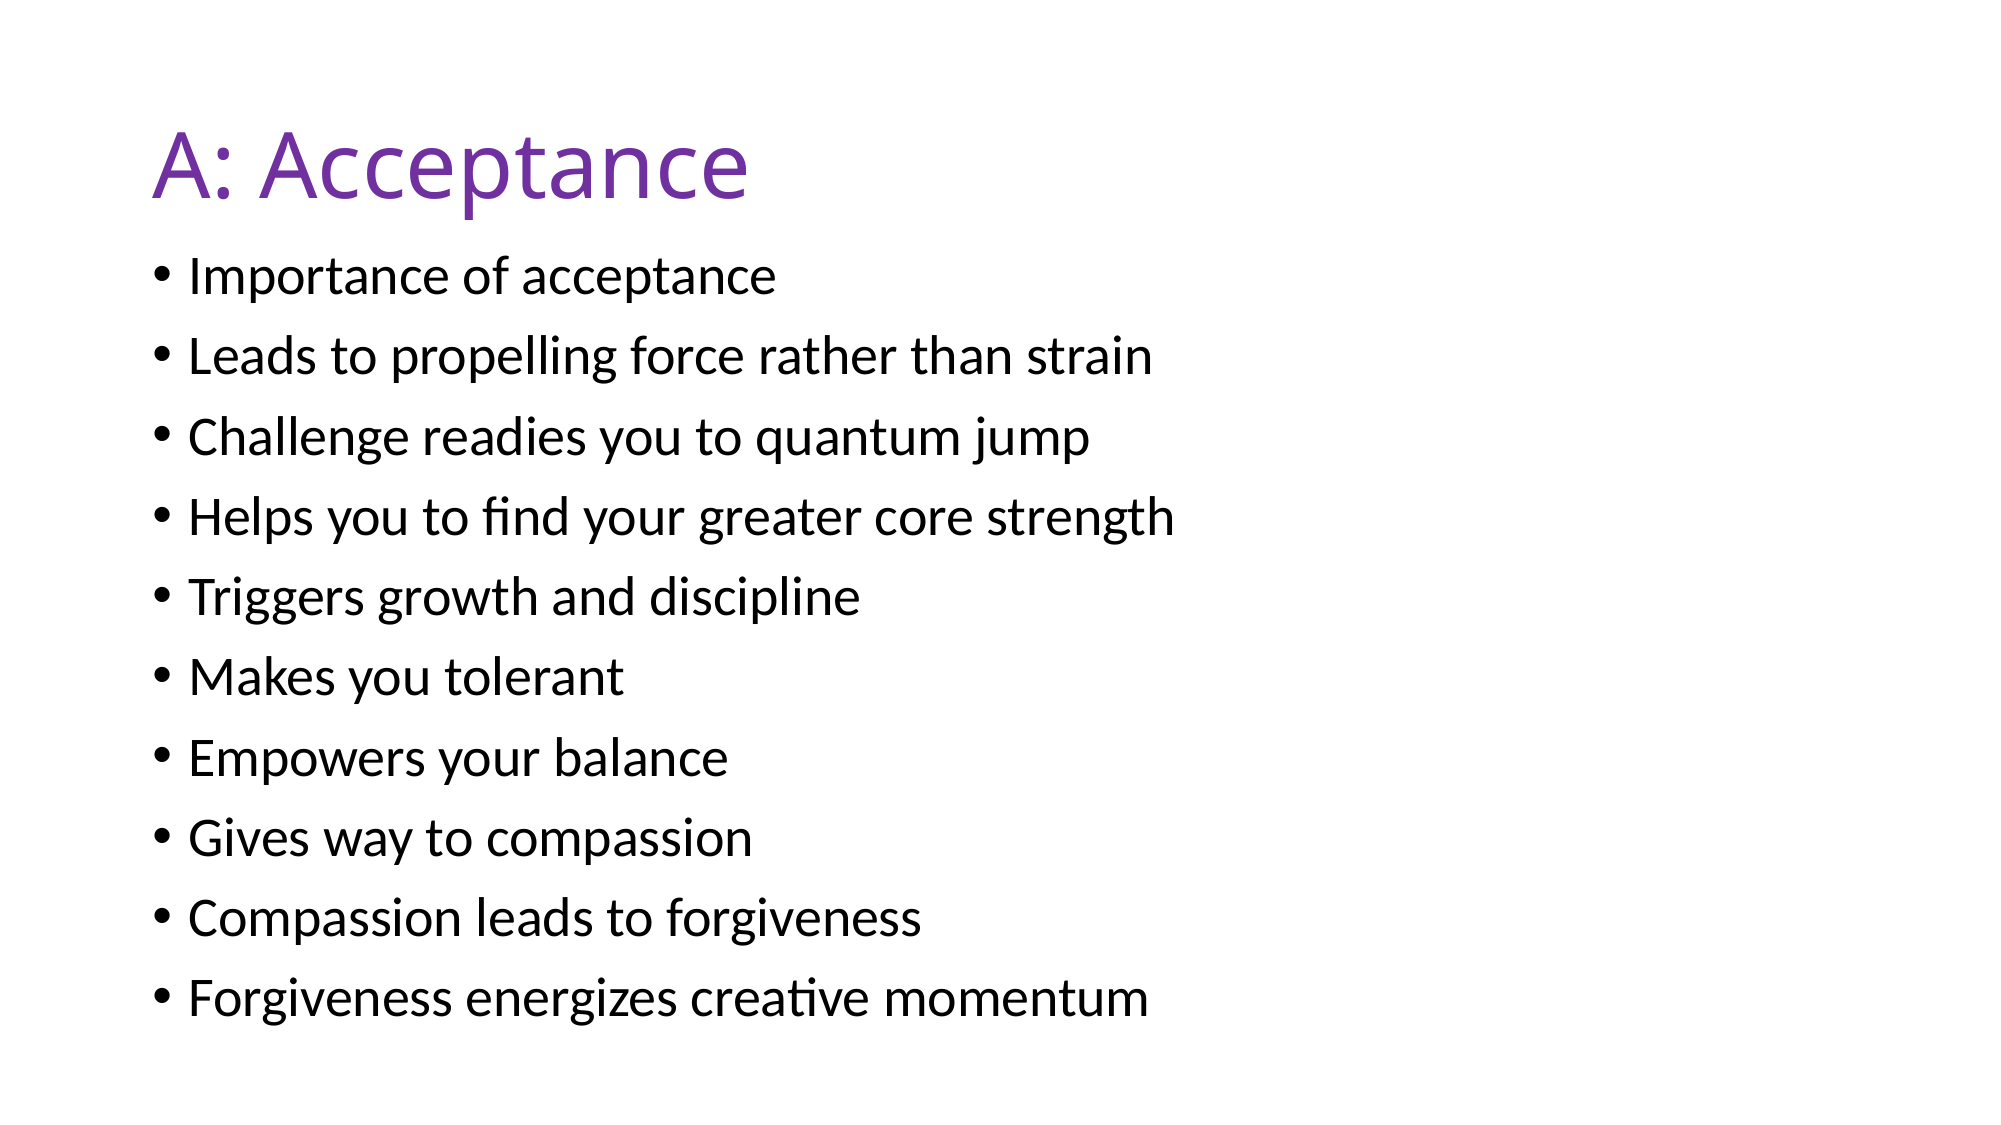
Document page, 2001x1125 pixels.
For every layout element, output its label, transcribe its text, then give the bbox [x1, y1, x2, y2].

title A: Acceptance [137, 59, 1863, 238]
list Importance of acceptance Leads to propelling force rather than strain Challenge readies you to quantum jump Helps you to find your greater core strength Triggers growth and discipline Makes you tolerant Empowers your balance Gives way to compassion Compassion leads to forgiveness Forgiveness energizes creative momentum [137, 238, 1863, 1038]
